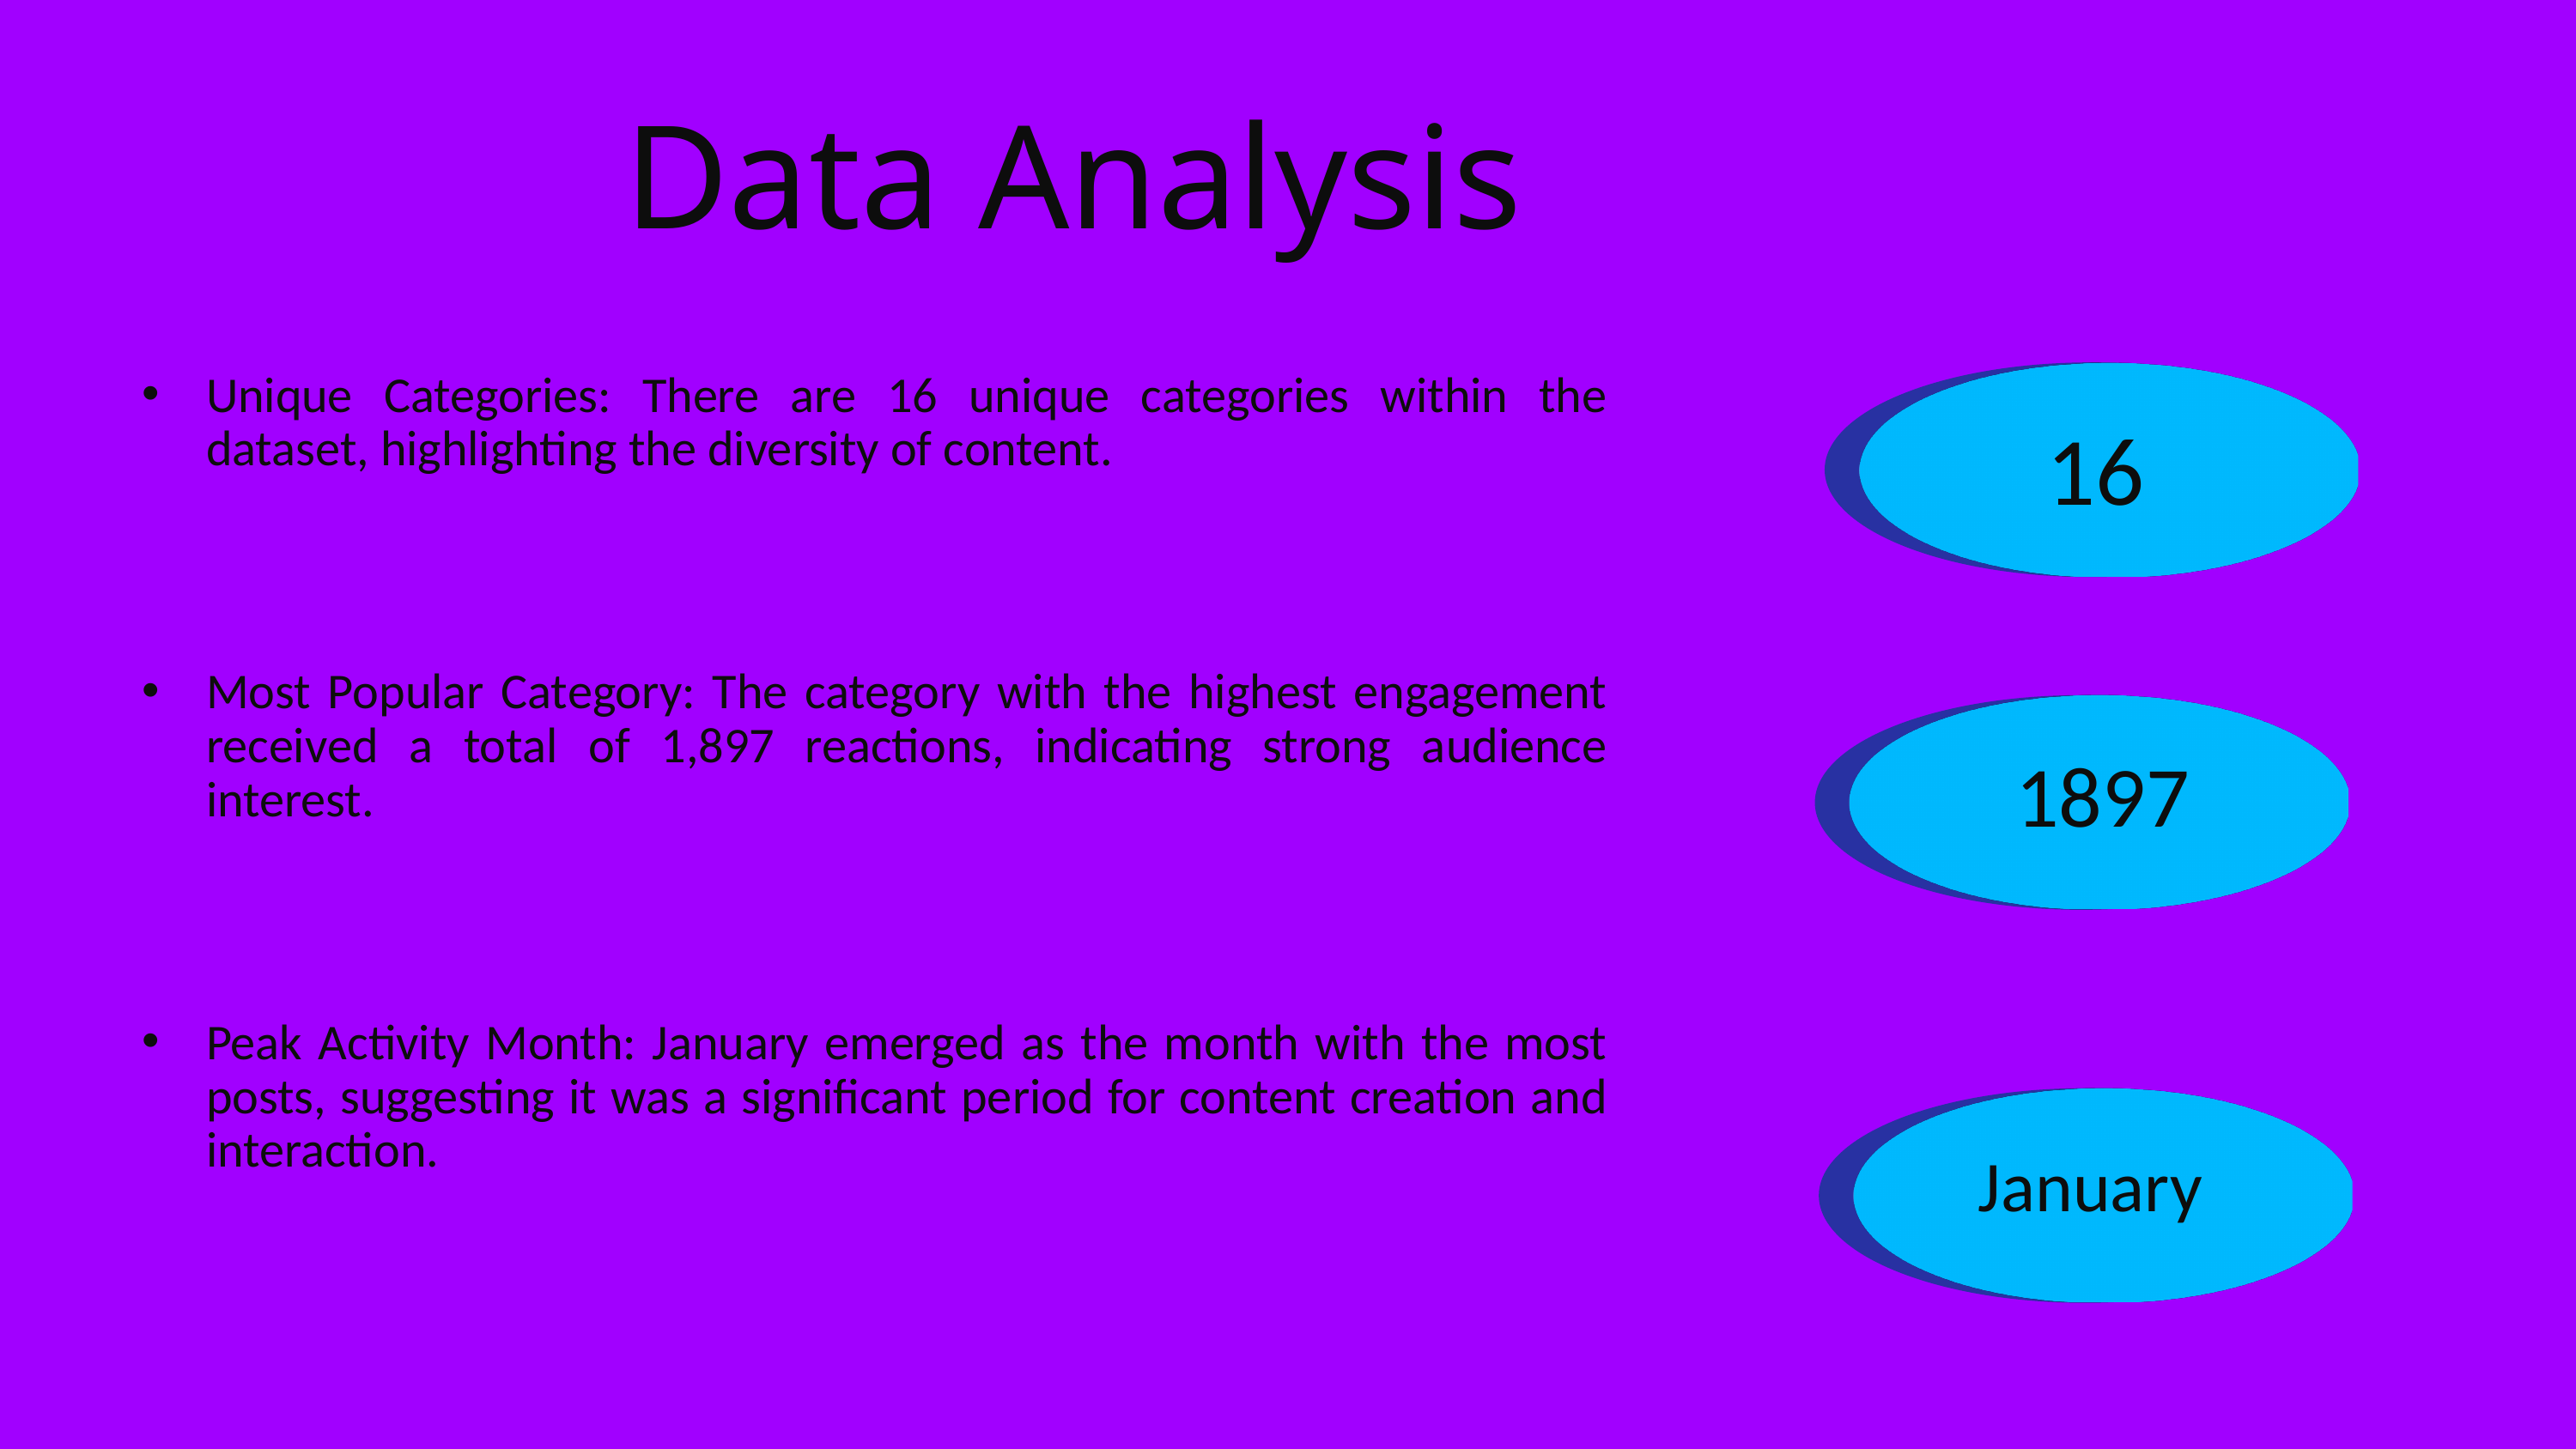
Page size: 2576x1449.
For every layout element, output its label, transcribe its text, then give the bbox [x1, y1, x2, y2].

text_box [1819, 1087, 2353, 1303]
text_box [1824, 361, 2359, 578]
title Data Analysis [526, 58, 1621, 266]
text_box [1814, 694, 2348, 910]
subtitle Unique Categories: There are 16 unique categories within the dataset, highlighting the diversity of content. Most Popular Category: The category with the highest engagement received a total of 1,897 reactions, indicating strong audience interest. Peak Activity Month: January emerged as the month with the most posts, suggesting it was a significant period for content creation and interaction. [129, 362, 1621, 1326]
